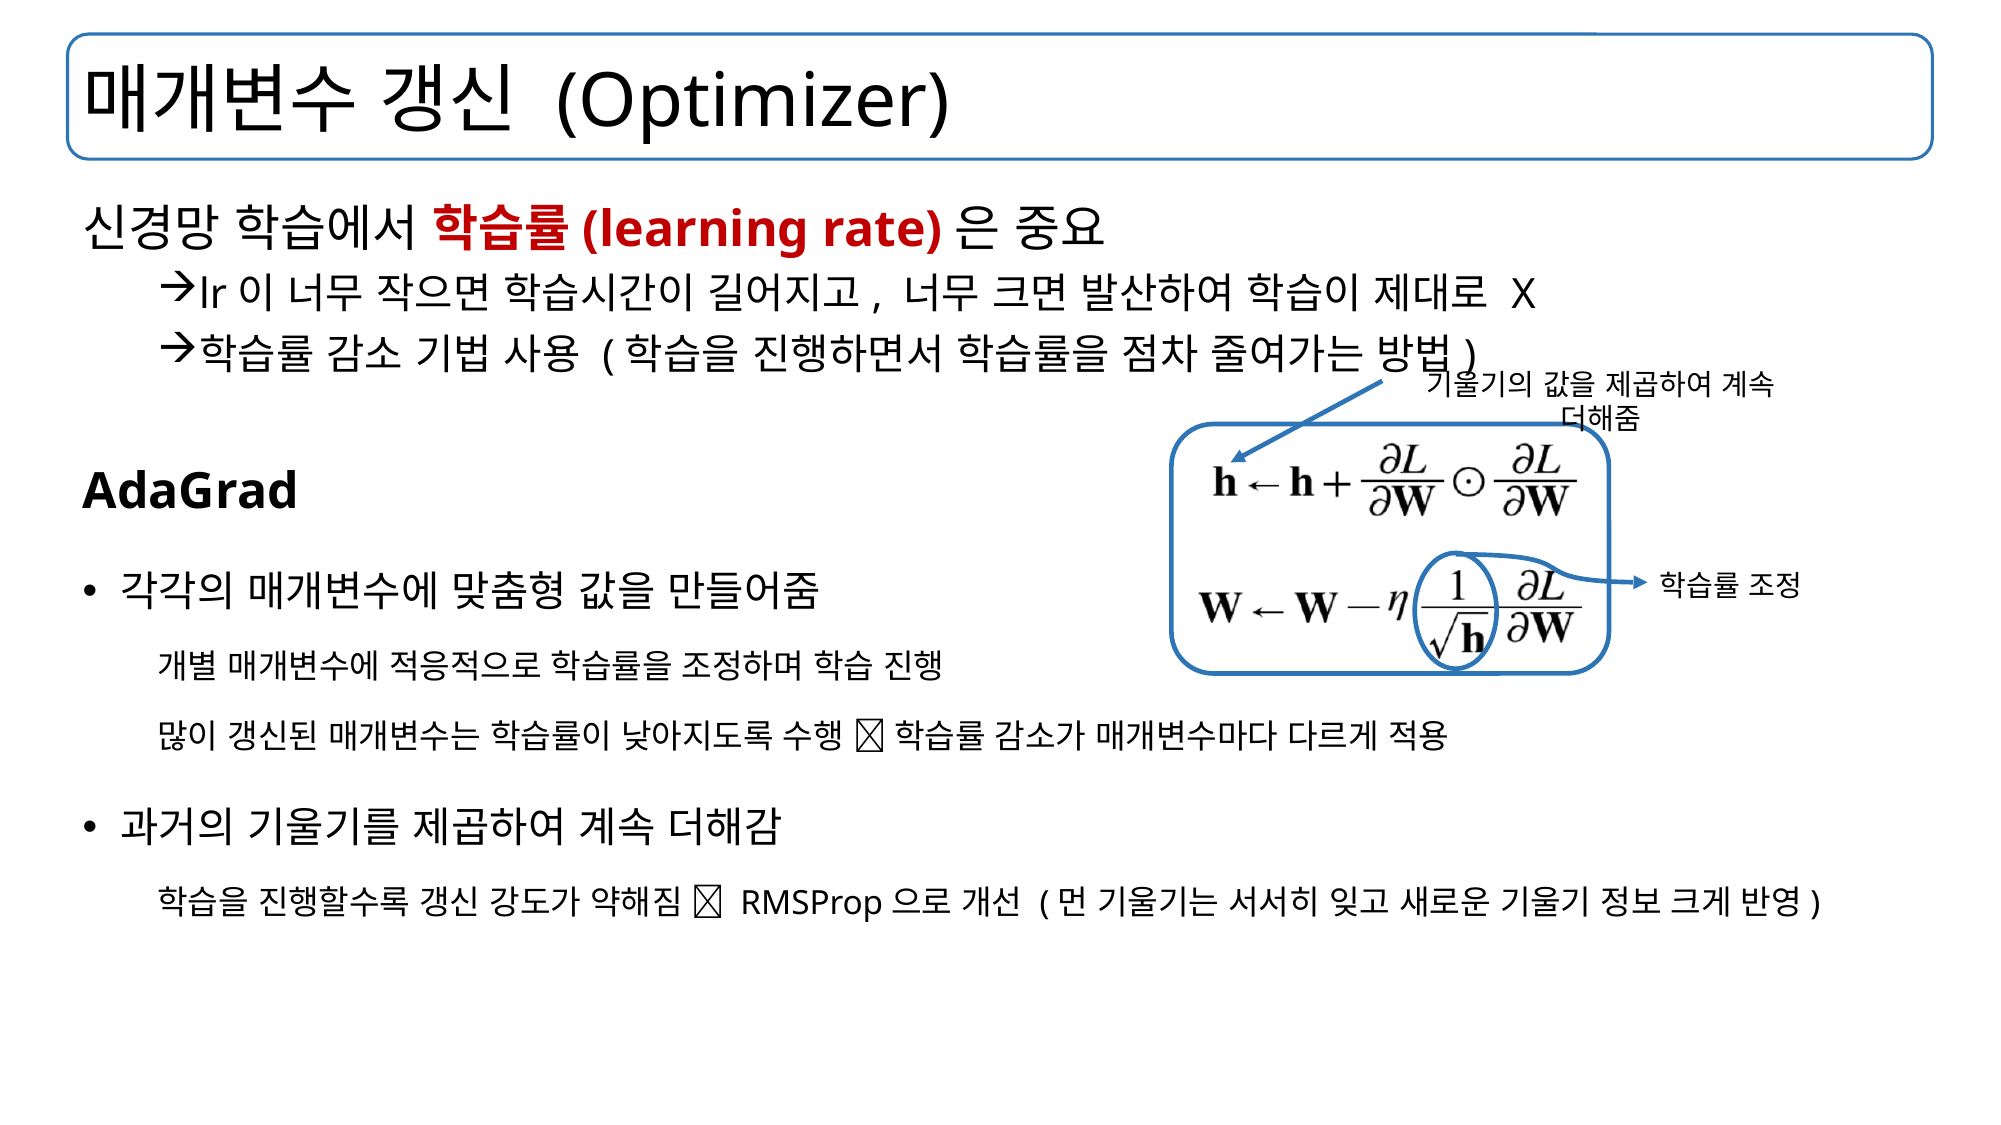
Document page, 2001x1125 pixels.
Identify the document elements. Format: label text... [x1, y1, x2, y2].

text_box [1171, 358, 1830, 674]
title 매개변수 갱신 (Optimizer) [67, 34, 1933, 160]
list 신경망 학습에서 학습률(learning rate)은 중요 lr이 너무 작으면 학습시간이 길어지고, 너무 크면 발산하여 학습이 제대로 X 학습률 감소 기법 사용 (학습을 진행하면서 학습률을 점차 줄여가는 방법) AdaGrad 각각의 매개변수에 맞춤형 값을 만들어줌 개별 매개변수에 적응적으로 학습률을 조정하며 학습 진행 많이 갱신된 매개변수는 학습률이 낮아지도록 수행  학습률 감소가 매개변수마다 다르게 적용 과거의 기울기를 제곱하여 계속 더해감 학습을 진행할수록 갱신 강도가 약해짐  RMSProp으로 개선 (먼 기울기는 서서히 잊고 새로운 기울기 정보 크게 반영) [67, 189, 1933, 1019]
